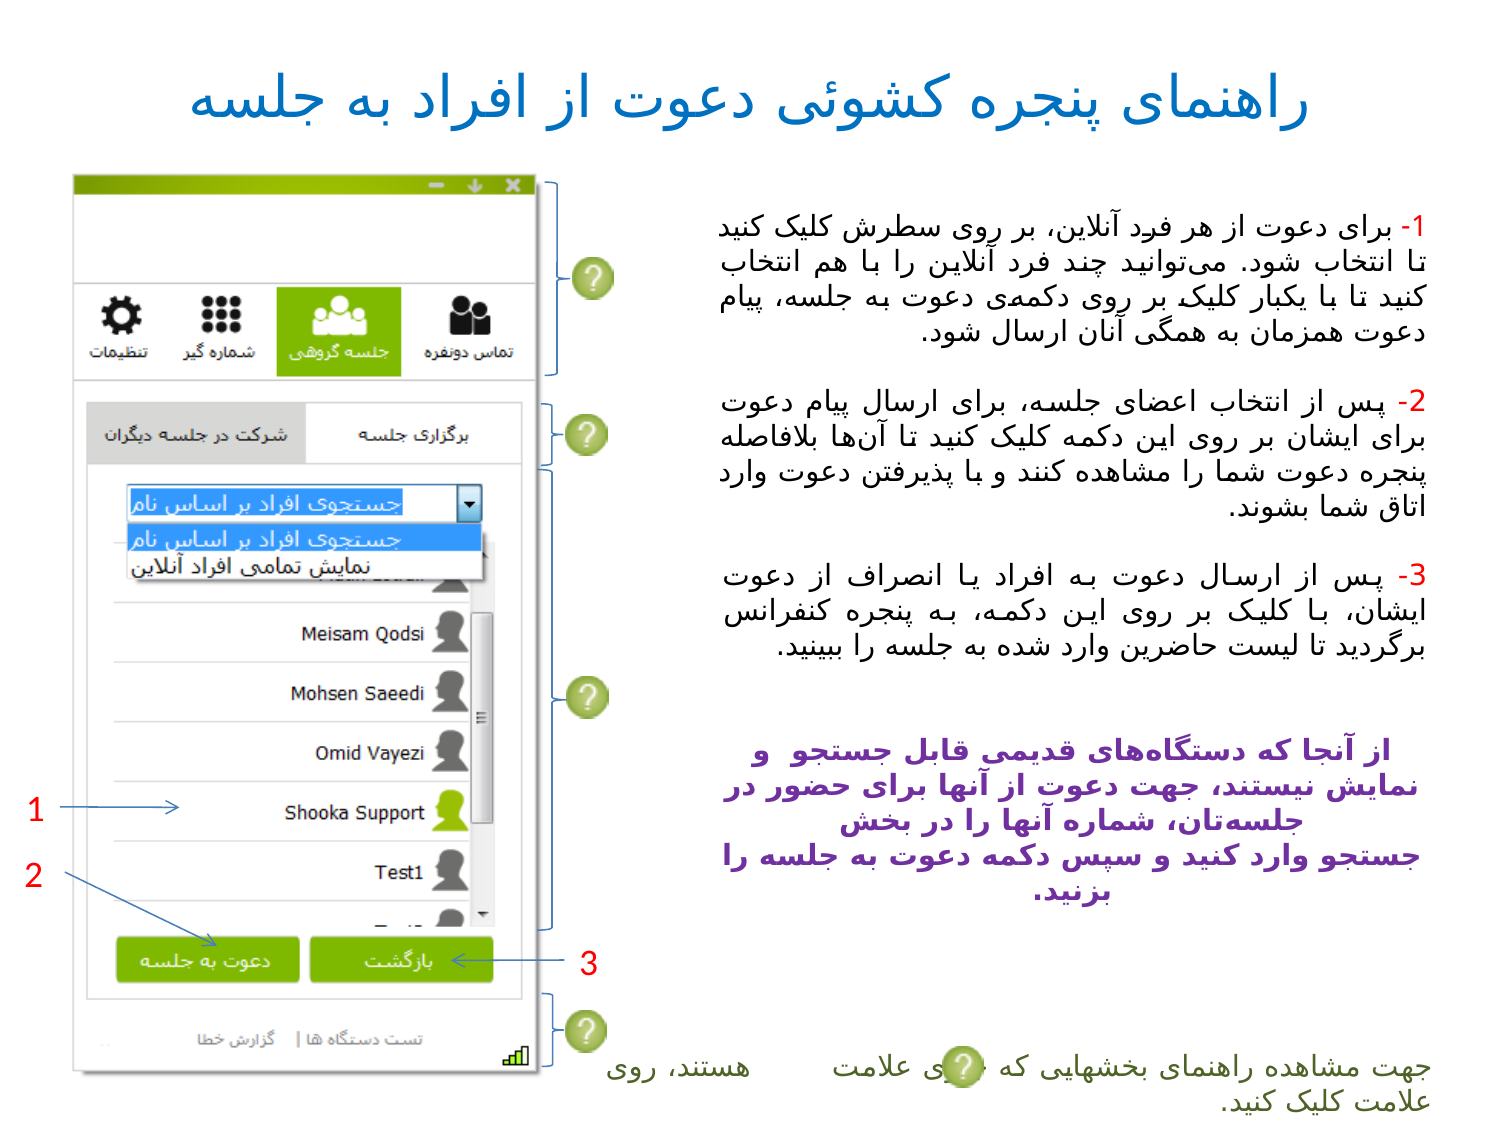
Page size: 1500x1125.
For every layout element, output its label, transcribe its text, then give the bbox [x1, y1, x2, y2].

title راهنمای پنجره کشوئی دعوت از افراد به جلسه [75, 0, 1425, 188]
text_box [557, 183, 566, 375]
picture [941, 1045, 985, 1089]
picture [571, 257, 615, 300]
text_box 2 [9, 842, 59, 902]
text_box جهت مشاهده راهنمای بخشهایی که جلوی علامت هستند، روی علامت کلیک کنید. [590, 1039, 1448, 1125]
picture [565, 414, 608, 457]
picture [566, 676, 609, 719]
picture [564, 1010, 607, 1053]
text_box 1 [11, 776, 59, 837]
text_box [64, 872, 218, 946]
text_box 1- برای دعوت از هر فرد آنلاین، بر روی سطرش کلیک کنید تا انتخاب شود. می‌توانید چند فرد آنلاین را با هم انتخاب کنید تا با یکبار کلیک بر روی دکمه‌ی دعوت به جلسه، پیام دعوت همزمان به همگی آنان ارسال شود. 2- پس از انتخاب اعضای جلسه، برای ارسال پیام دعوت برای ایشان بر روی این دکمه کلیک کنید تا آن‌ها بلافاصله پنجره دعوت شما را مشاهده کنند و با پذیرفتن دعوت وارد اتاق شما بشوند. 3- پس از ارسال دعوت به افراد یا انصراف از دعوت ایشان، با کلیک بر روی این دکمه، به پنجره کنفرانس برگردید تا لیست حاضرین وارد شده به جلسه را ببینید. از آنجا که دستگاه‌های قدیمی قابل جستجو و نمایش نیستند، جهت دعوت از آنها برای حضور در جلسه‌تان، شماره آنها را در بخش جستجو وارد کنید و سپس دکمه دعوت به جلسه را بزنید. [702, 199, 1442, 914]
picture [64, 168, 552, 1088]
text_box 3 [564, 930, 620, 990]
